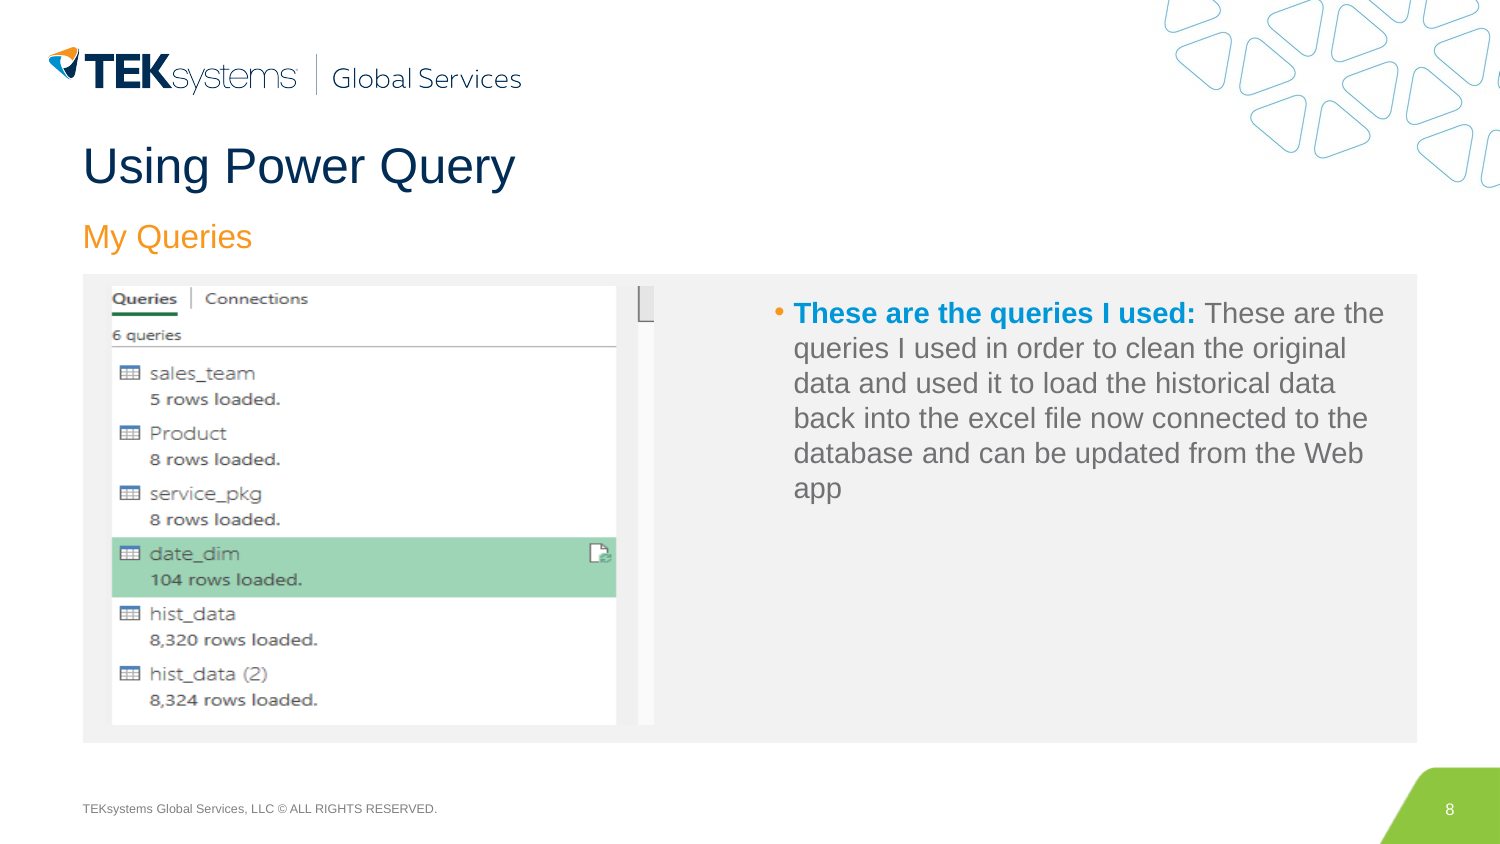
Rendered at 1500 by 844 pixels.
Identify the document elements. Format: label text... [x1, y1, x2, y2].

list My Queries [82, 207, 1418, 264]
slide_number 8 [1402, 790, 1470, 827]
title Using Power Query [82, 132, 1418, 203]
chart [106, 286, 750, 725]
picture [0, 0, 1500, 844]
list These are the queries I used: These are the queries I used in order to clean the original data and used it to load the historical data back into the excel file now connected to the database and can be updated from the Web app [759, 286, 1403, 725]
